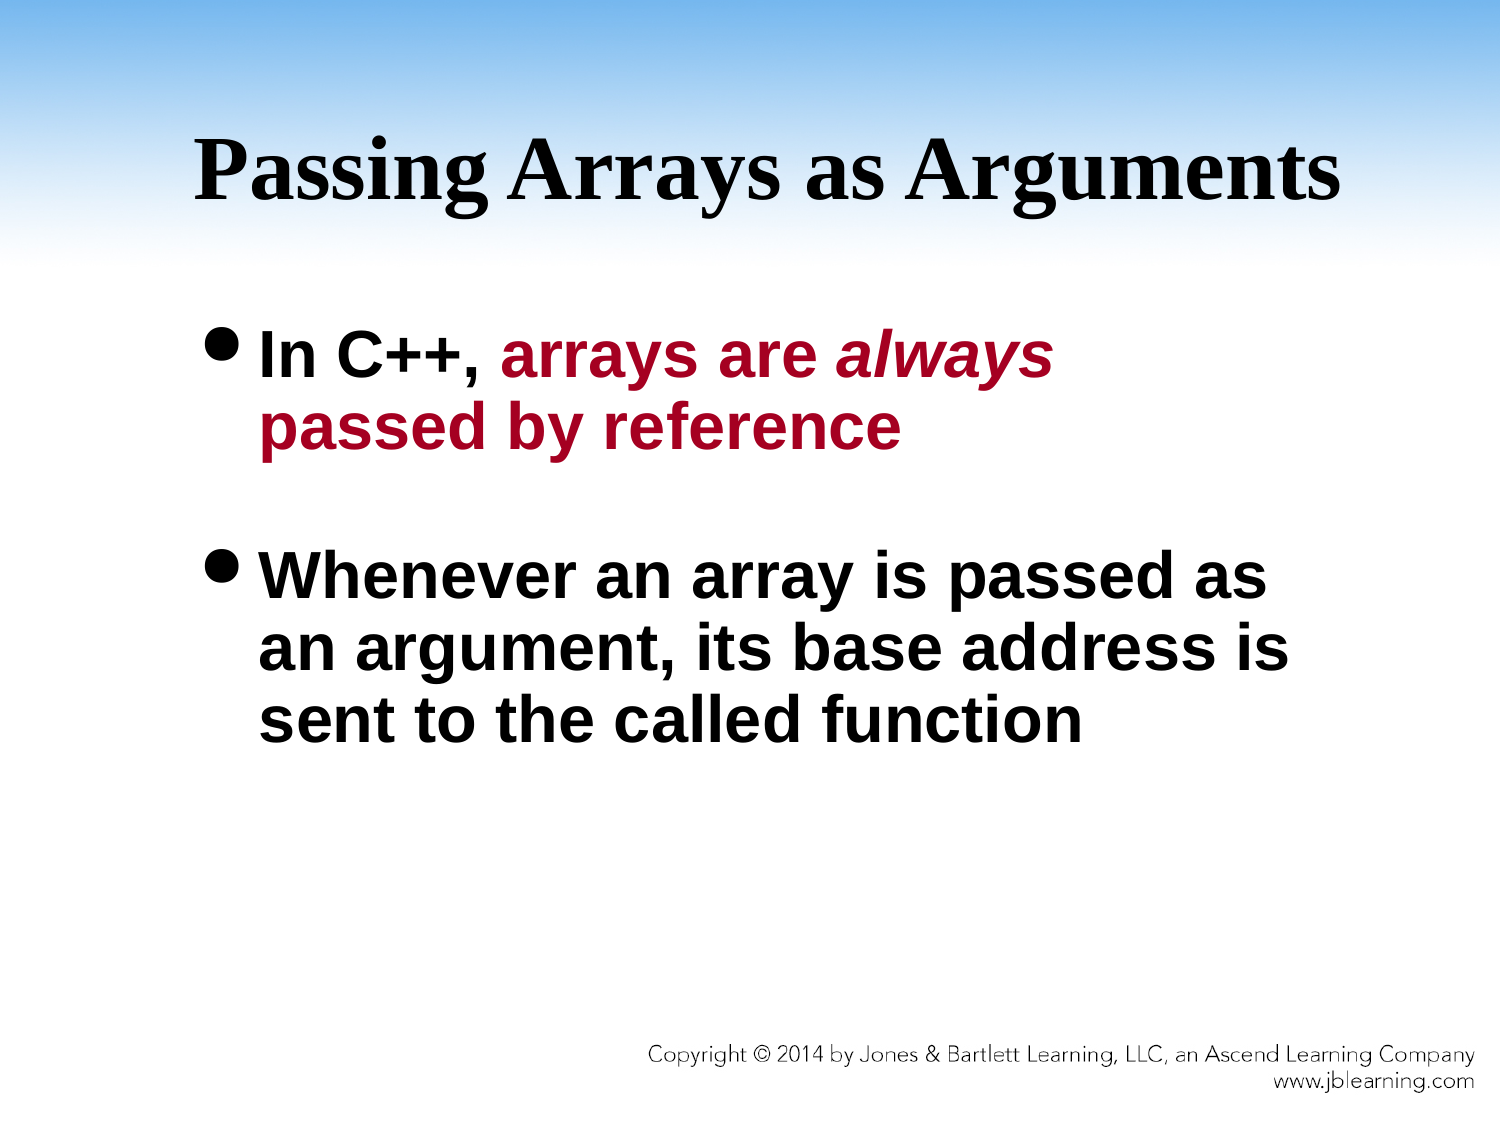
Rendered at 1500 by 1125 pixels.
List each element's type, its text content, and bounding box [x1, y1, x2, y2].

picture [0, 0, 1500, 1125]
title Passing Arrays as Arguments [50, 24, 1488, 225]
list In C++, arrays are always passed by reference Whenever an array is passed as an argument, its base address is sent to the called function [187, 312, 1313, 888]
